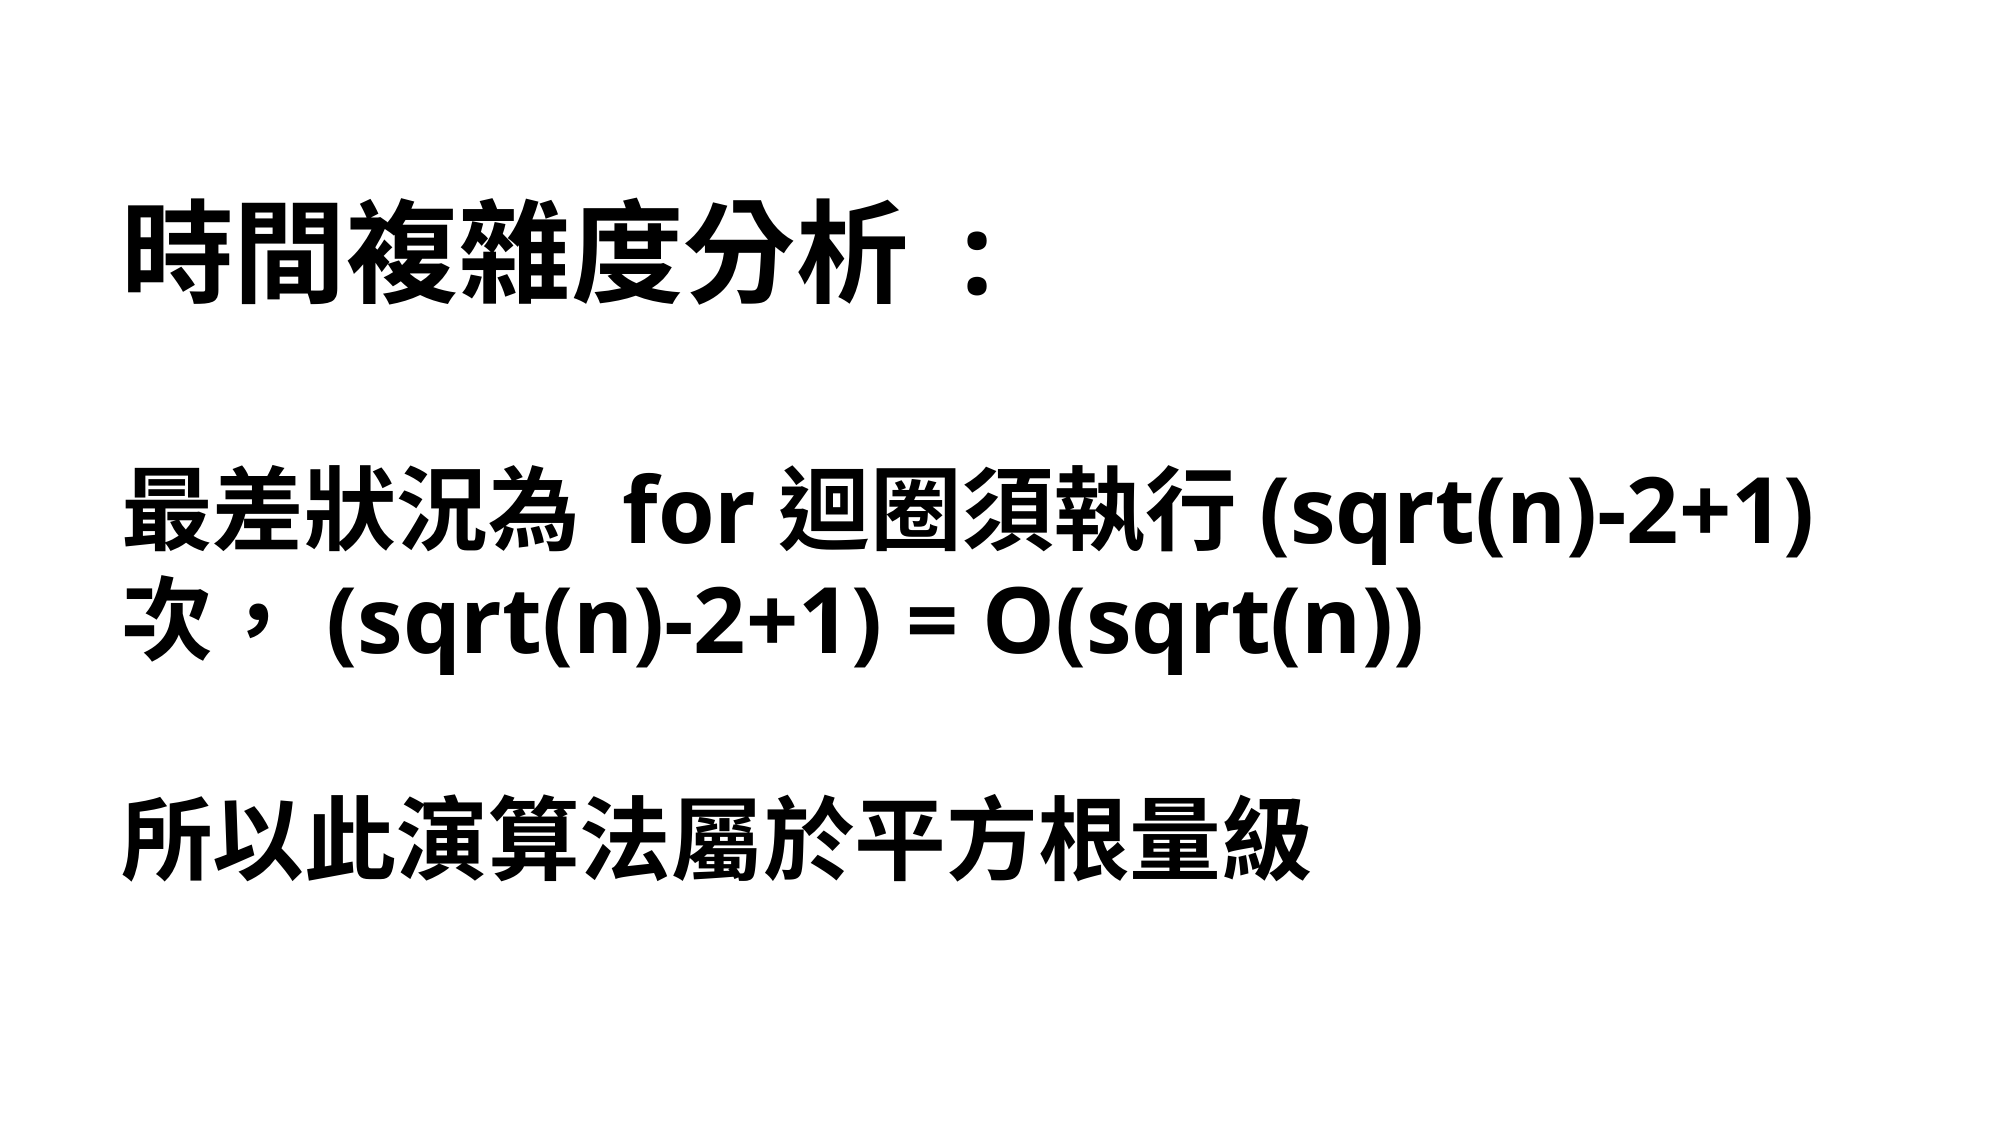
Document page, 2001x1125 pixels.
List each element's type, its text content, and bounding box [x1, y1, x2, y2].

text_box 時間複雜度分析 : 最差狀況為 for迴圈須執行(sqrt(n)-2+1)次，(sqrt(n)-2+1) = O(sqrt(n)) 所以此演算法屬於平方根量級 [106, 174, 1941, 900]
